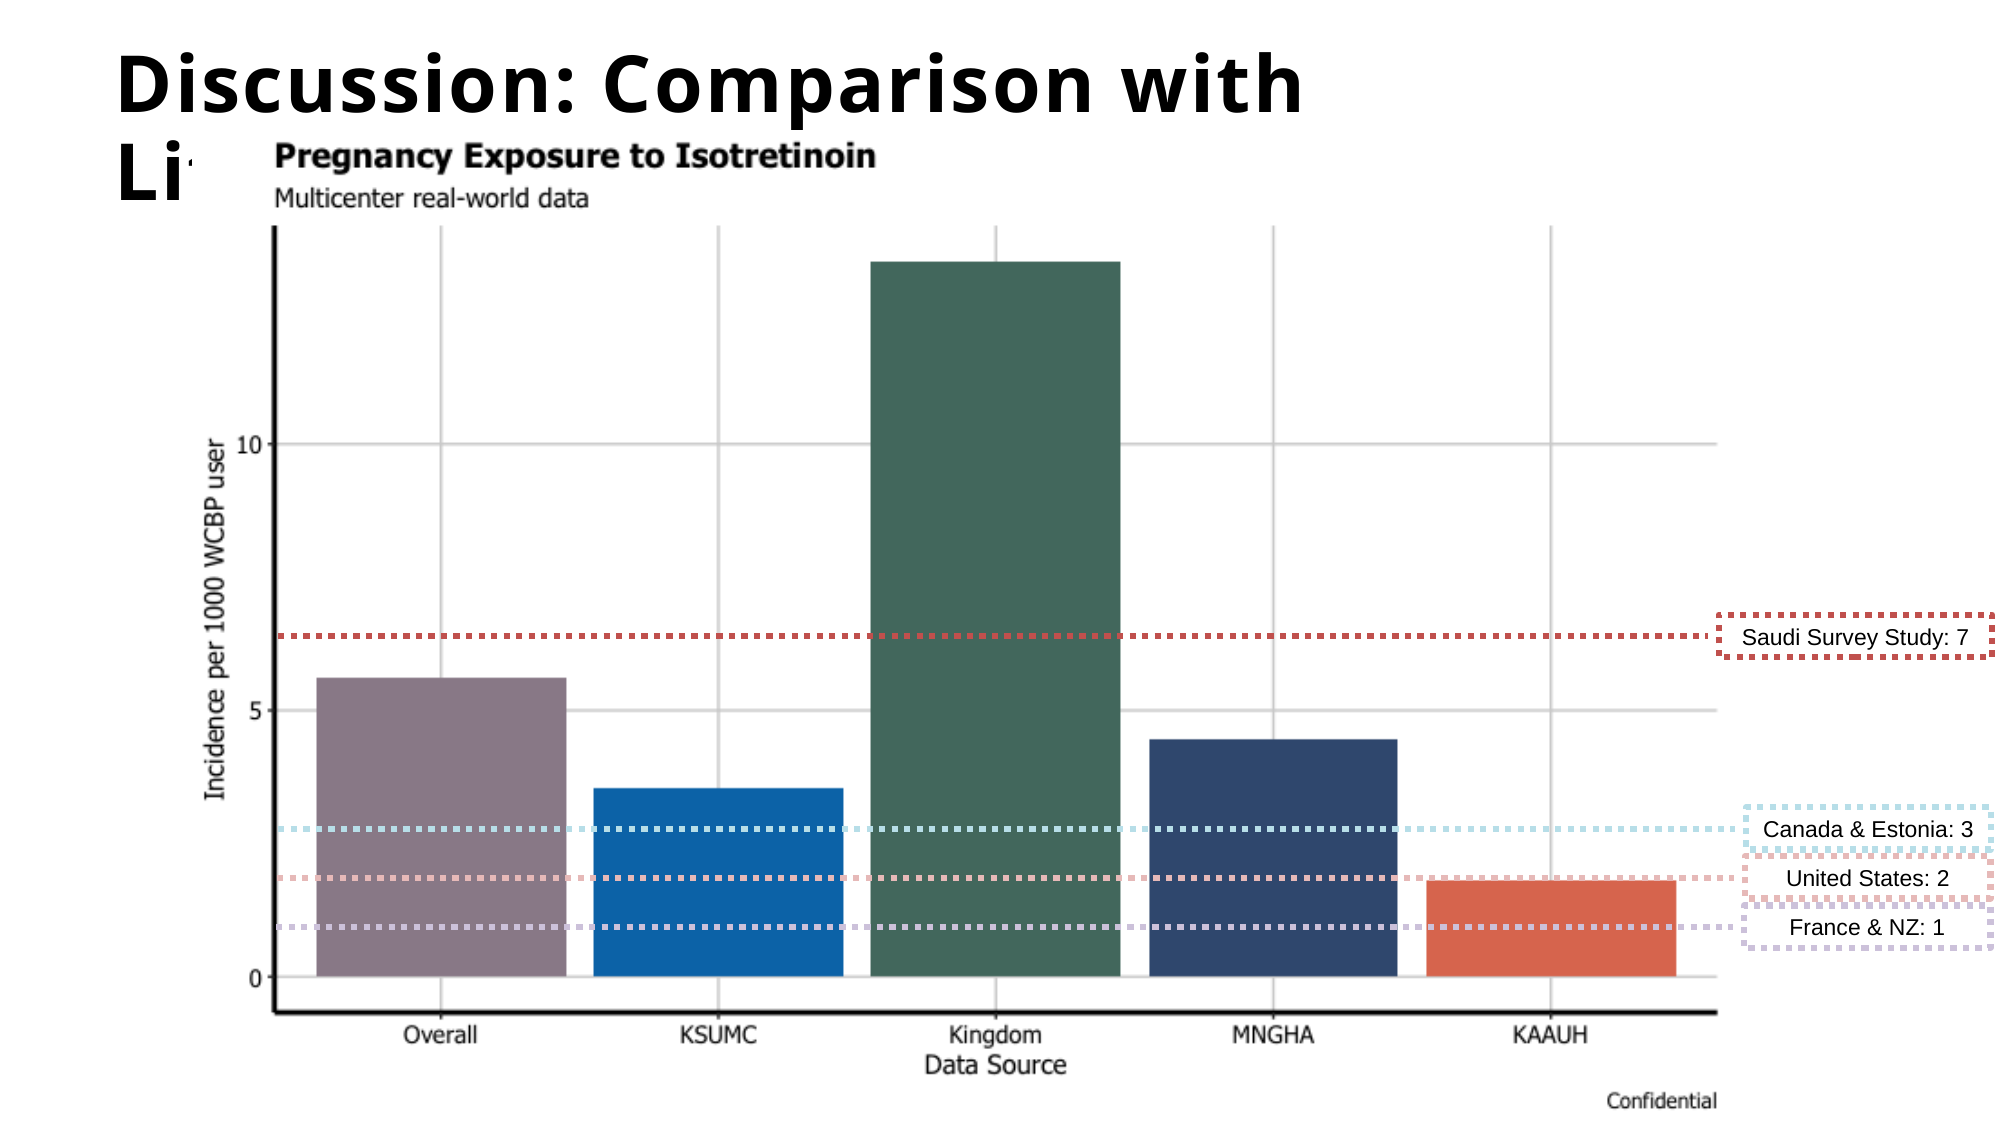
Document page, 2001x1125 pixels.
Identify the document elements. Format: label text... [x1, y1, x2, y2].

text_box Discussion: Comparison with Literature [114, 40, 1668, 129]
text_box Canada & Estonia: 3 [1745, 807, 1991, 850]
picture [192, 130, 1731, 1125]
text_box United States: 2 [1744, 855, 1991, 899]
text_box Saudi Survey Study: 7 [1736, 614, 1993, 658]
text_box France & NZ: 1 [1743, 905, 1991, 948]
